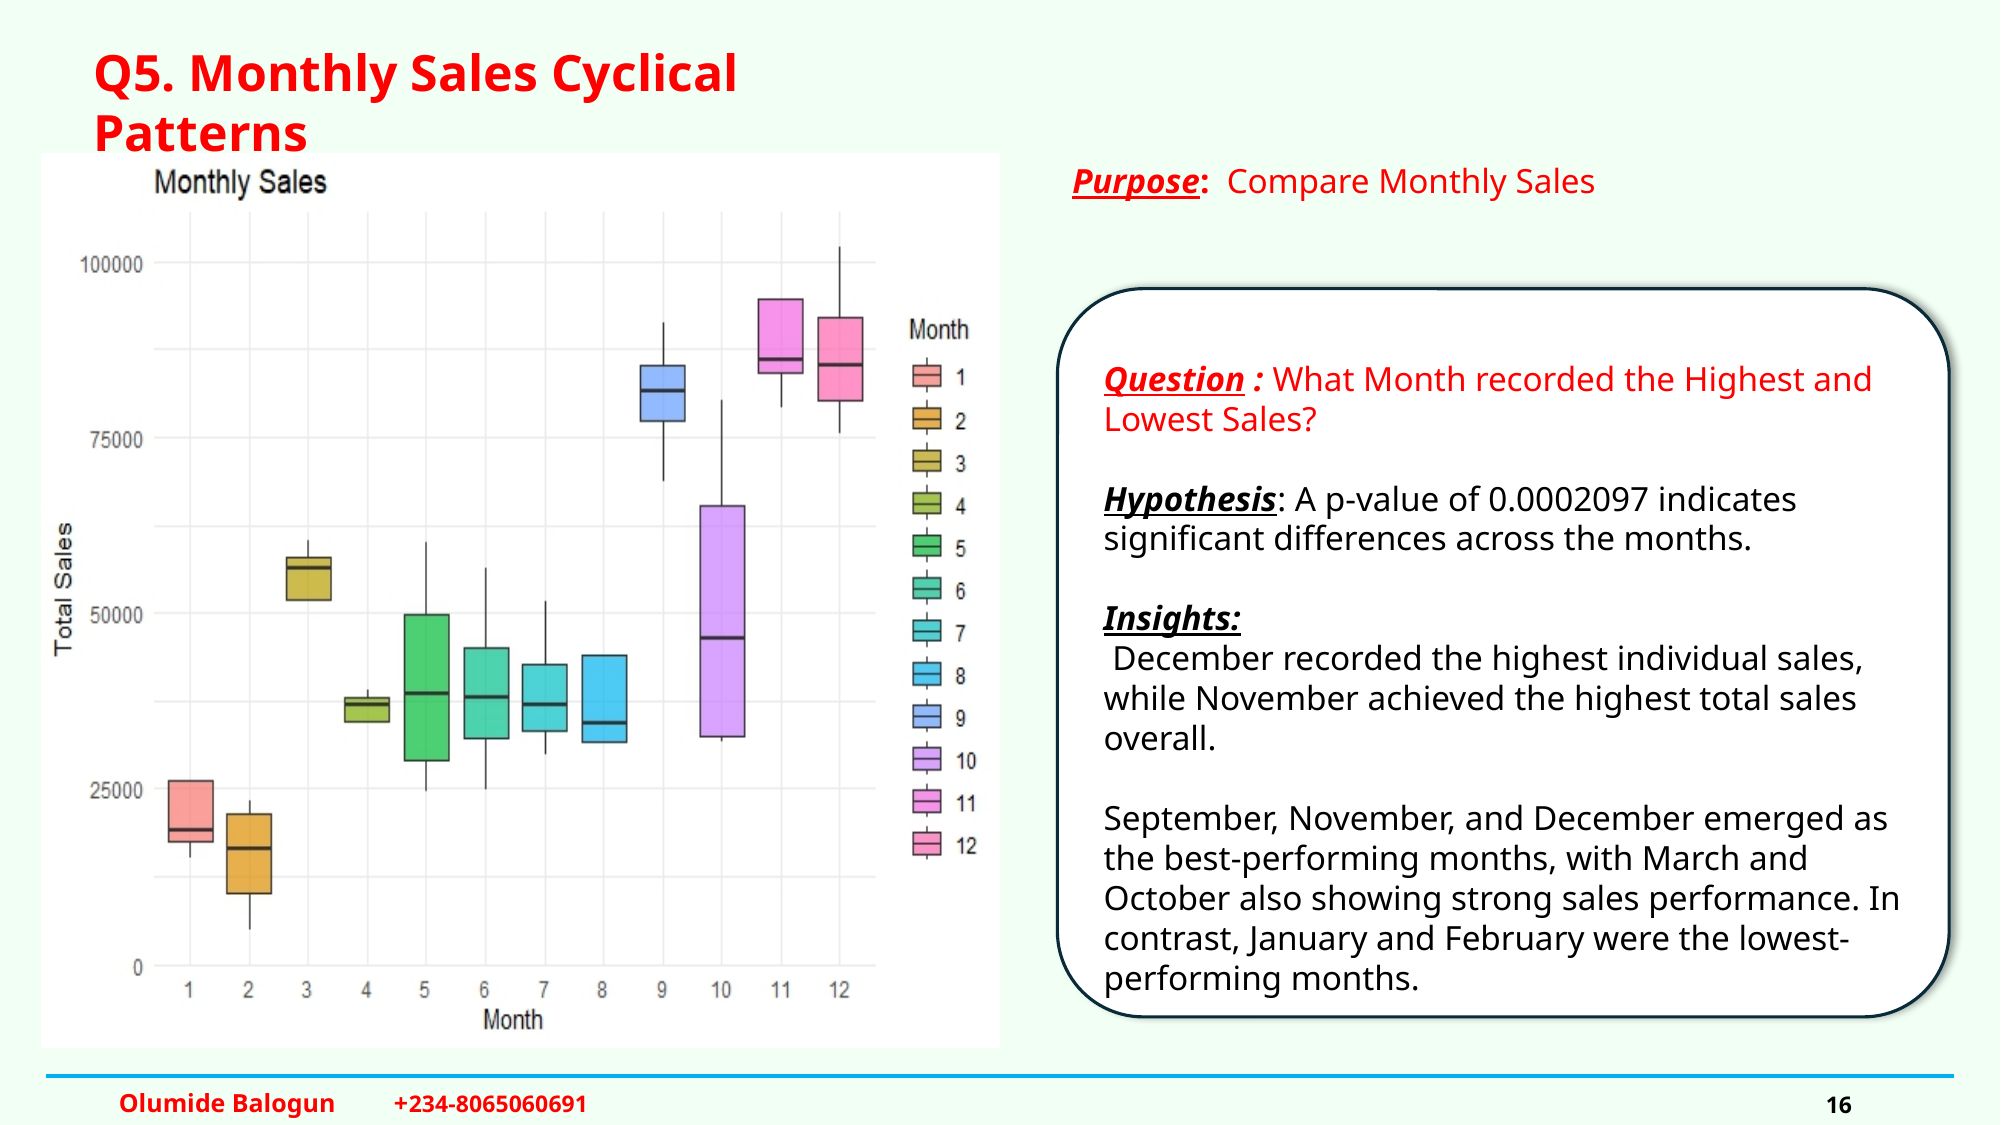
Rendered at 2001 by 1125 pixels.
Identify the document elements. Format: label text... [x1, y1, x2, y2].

text_box Purpose: Compare Monthly Sales [1057, 153, 1932, 208]
text_box Q5. Monthly Sales Cyclical Patterns [78, 33, 843, 152]
picture [40, 152, 1001, 1049]
text_box Question : What Month recorded the Highest and Lowest Sales? Hypothesis: A p-value of 0.0002097 indicates significant differences across the months. Insights: December recorded the highest individual sales, while November achieved the highest total sales overall. September, November, and December emerged as the best-performing months, with March and October also showing strong sales performance. In contrast, January and February were the lowest-performing months. [1088, 350, 1932, 1044]
text_box [1055, 287, 1951, 999]
text_box 16 [1810, 1083, 1874, 1125]
text_box Olumide Balogun +234-8065060691 [103, 1080, 608, 1125]
